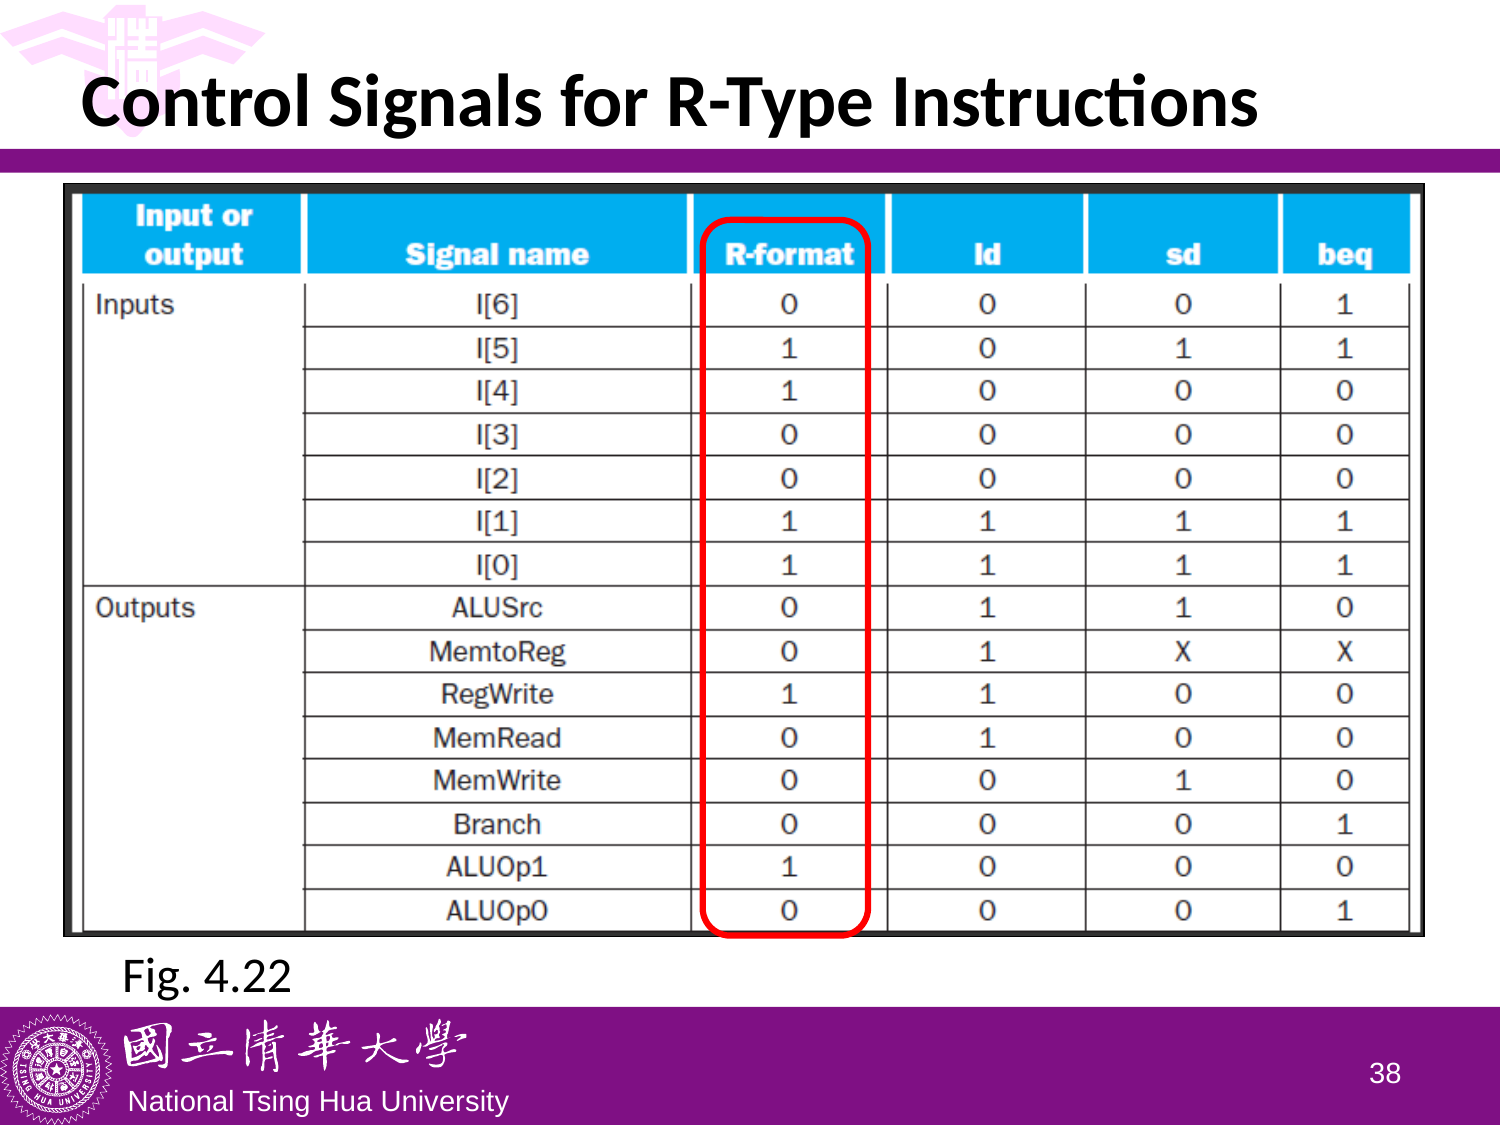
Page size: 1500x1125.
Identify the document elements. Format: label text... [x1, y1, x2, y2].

picture [64, 184, 1424, 936]
title Control Signals for R-Type Instructions [66, 37, 1436, 149]
slide_number 37 [1104, 1021, 1417, 1097]
text_box Fig. 4.22 [107, 936, 307, 1011]
